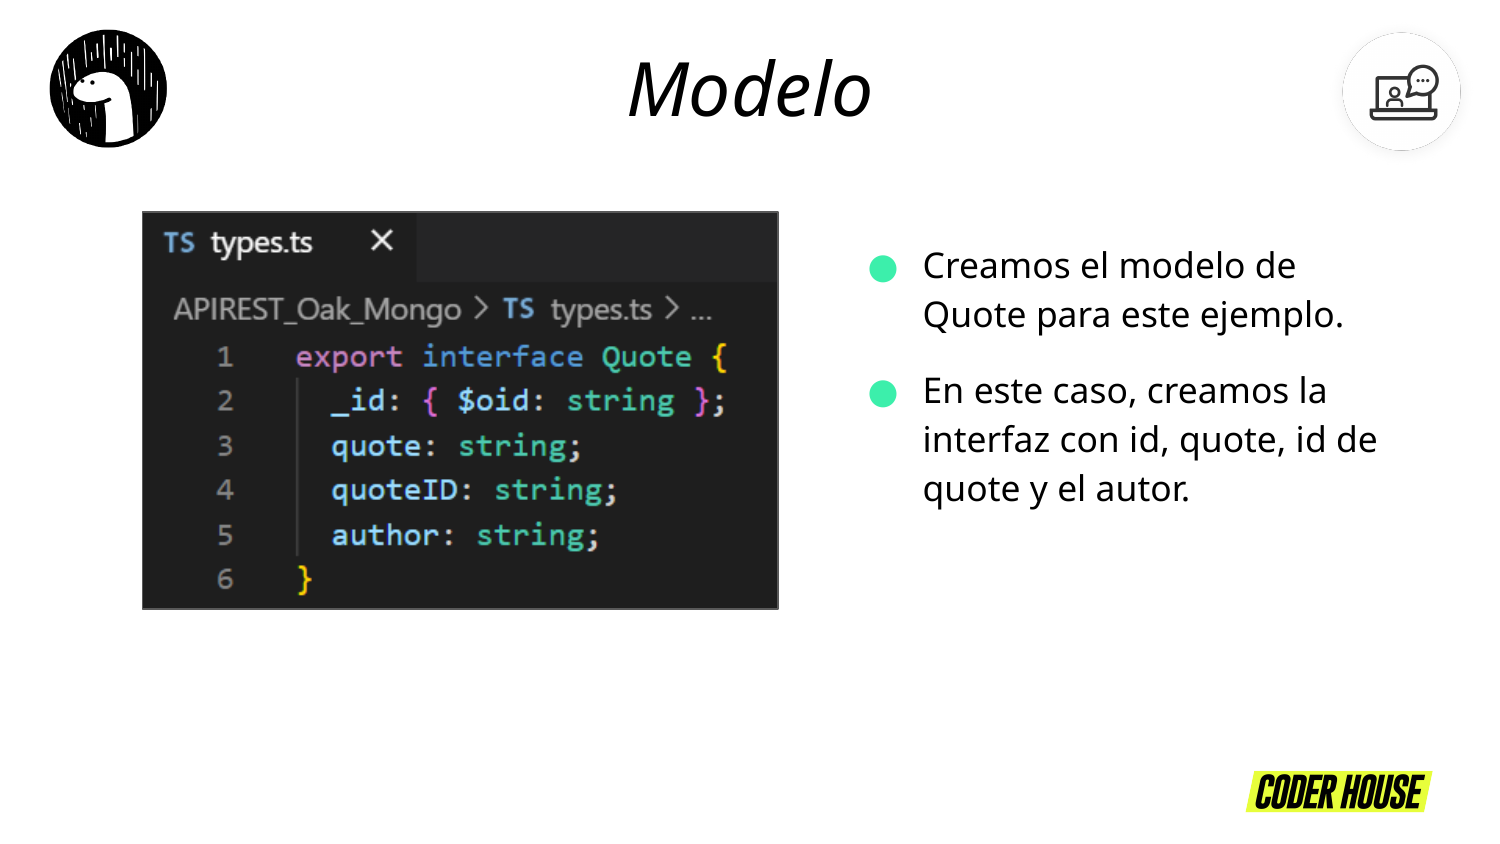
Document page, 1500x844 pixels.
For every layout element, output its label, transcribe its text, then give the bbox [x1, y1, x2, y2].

text_box Creamos el modelo de Quote para este ejemplo. En este caso, creamos la interfaz con id, quote, id de quote y el autor. [832, 222, 1423, 591]
text_box Modelo [217, 26, 1307, 152]
picture [1328, 18, 1475, 165]
picture [1241, 764, 1437, 819]
picture [4, 24, 215, 151]
picture [142, 212, 778, 609]
